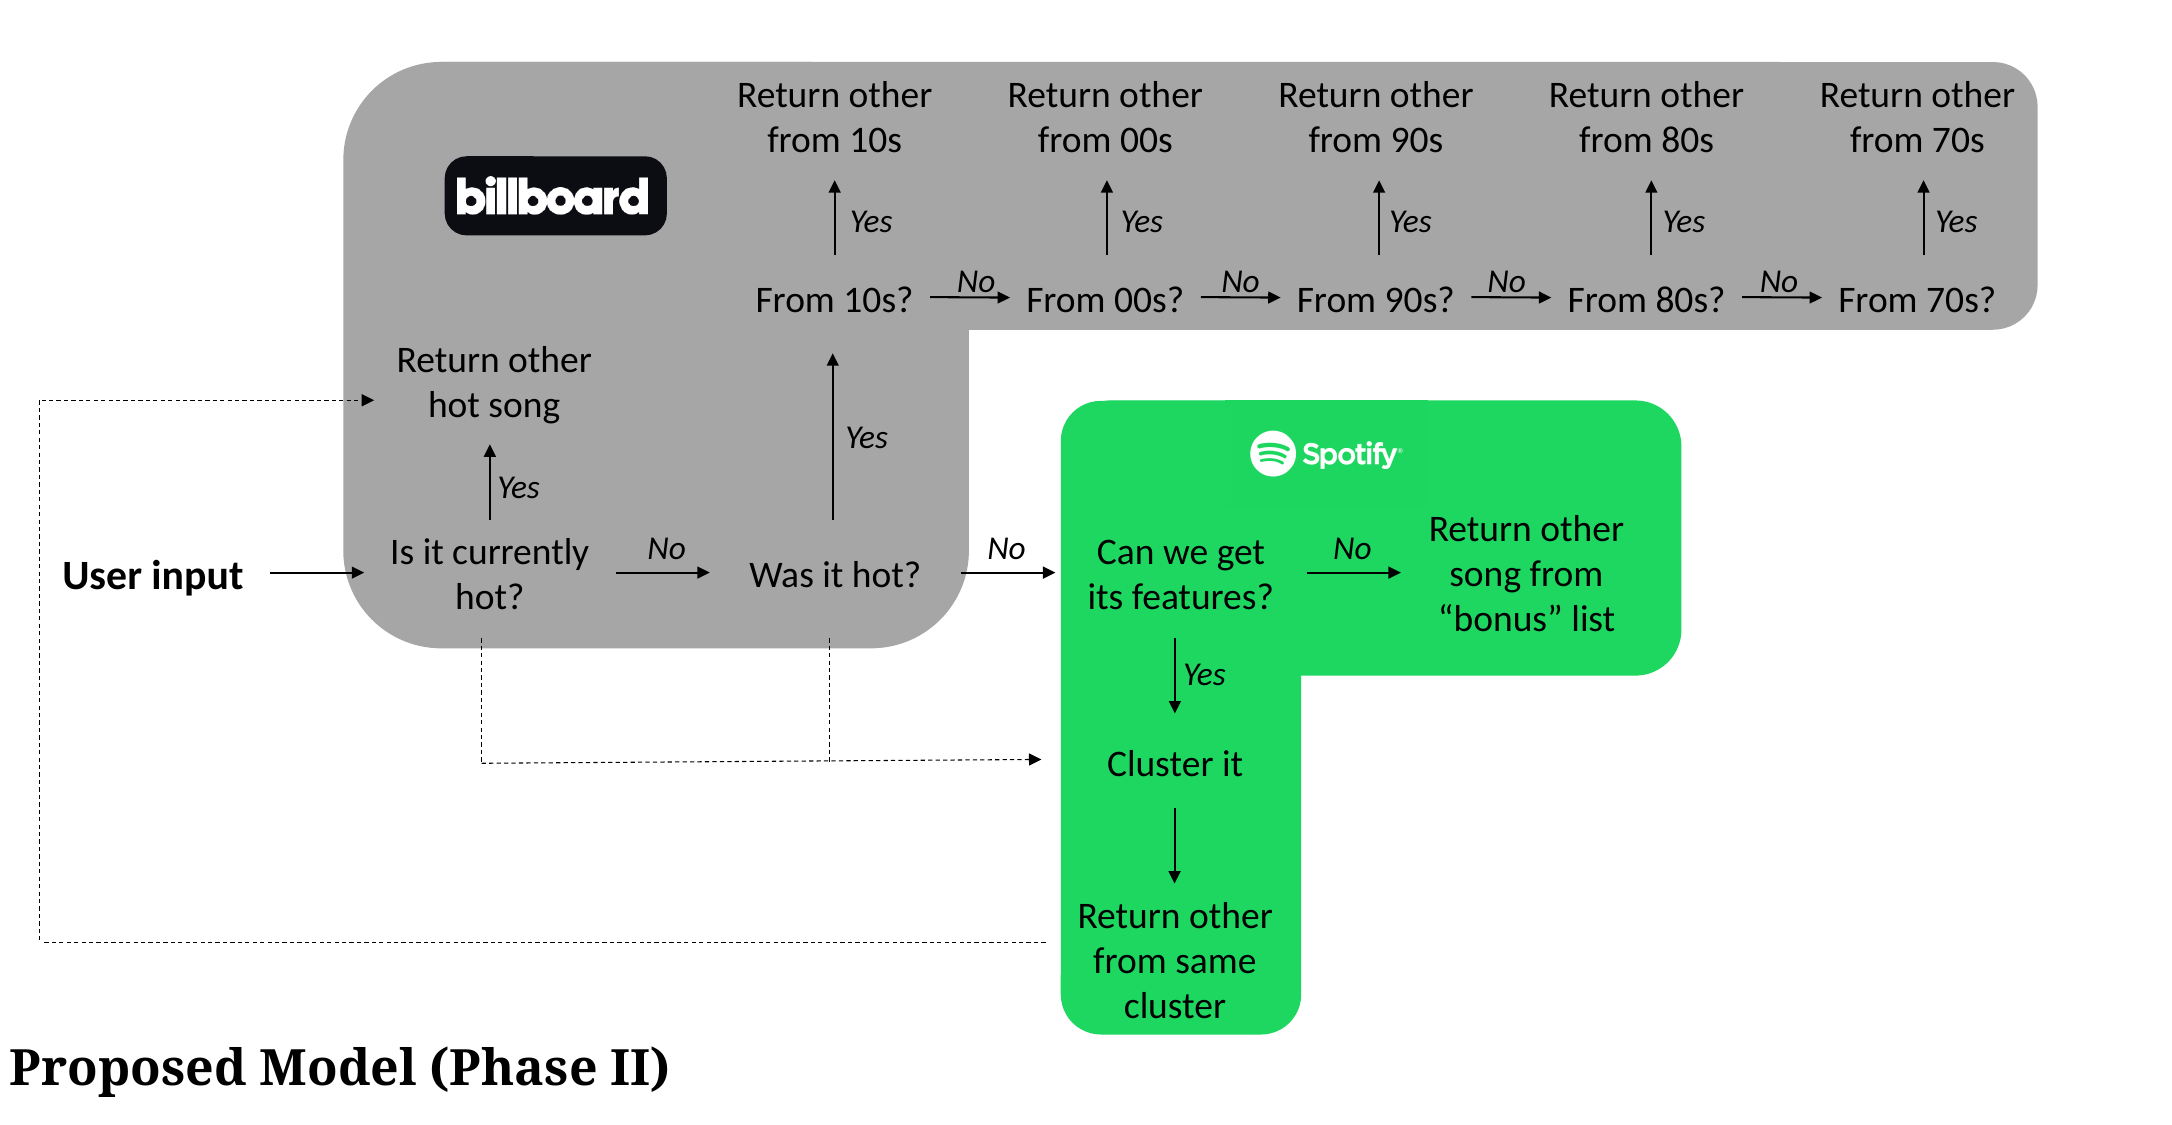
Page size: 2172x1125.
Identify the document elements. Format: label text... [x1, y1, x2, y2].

text_box [342, 60, 970, 650]
text_box From 80s? [1526, 267, 1767, 327]
text_box Return other from 00s [985, 62, 1226, 168]
text_box No [1206, 251, 1275, 297]
text_box Yes [1175, 645, 1241, 700]
text_box From 90s? [1255, 267, 1497, 327]
text_box Yes [835, 191, 908, 247]
text_box Return other from 90s [1255, 62, 1497, 168]
picture [444, 156, 667, 236]
text_box [1059, 399, 1303, 1017]
text_box Is it currently hot? [369, 519, 611, 625]
text_box Cluster it [1054, 731, 1296, 792]
text_box From 00s? [985, 267, 1226, 327]
text_box Return other hot song [374, 327, 615, 433]
text_box Yes [482, 457, 489, 513]
text_box Can we get its features? [1060, 519, 1302, 625]
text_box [482, 759, 1042, 764]
text_box No [1206, 298, 1275, 306]
text_box Yes [1107, 191, 1179, 247]
text_box No [942, 251, 1011, 306]
text_box Return other song from “bonus” list [1406, 496, 1647, 647]
text_box User input [40, 541, 265, 604]
text_box [873, 60, 2039, 293]
text_box Yes [1374, 191, 1379, 247]
picture [1225, 400, 1428, 507]
text_box Yes [833, 408, 904, 463]
text_box Return other from same cluster [1054, 883, 1296, 1034]
text_box Yes [1652, 191, 1721, 247]
text_box Yes [1380, 191, 1447, 247]
text_box No [1318, 518, 1387, 572]
text_box From 70s? [1797, 267, 2038, 327]
text_box Yes [1168, 645, 1174, 700]
text_box No [972, 518, 1041, 572]
text_box Yes [1924, 191, 1993, 247]
text_box Was it hot? [715, 542, 956, 602]
text_box Return other from 10s [714, 62, 955, 168]
text_box No [1745, 251, 1814, 297]
text_box No [632, 518, 701, 572]
text_box No [1745, 298, 1814, 306]
text_box Return other from 80s [1526, 62, 1767, 168]
text_box [970, 306, 2012, 331]
text_box Yes [490, 457, 555, 513]
text_box Return other from 70s [1797, 62, 2038, 168]
text_box No [1472, 251, 1541, 297]
text_box Proposed Model (Phase II) [0, 1028, 686, 1104]
text_box No [1472, 298, 1541, 306]
text_box From 10s? [714, 267, 955, 327]
text_box [1064, 399, 1683, 677]
text_box Yes [1647, 191, 1651, 247]
